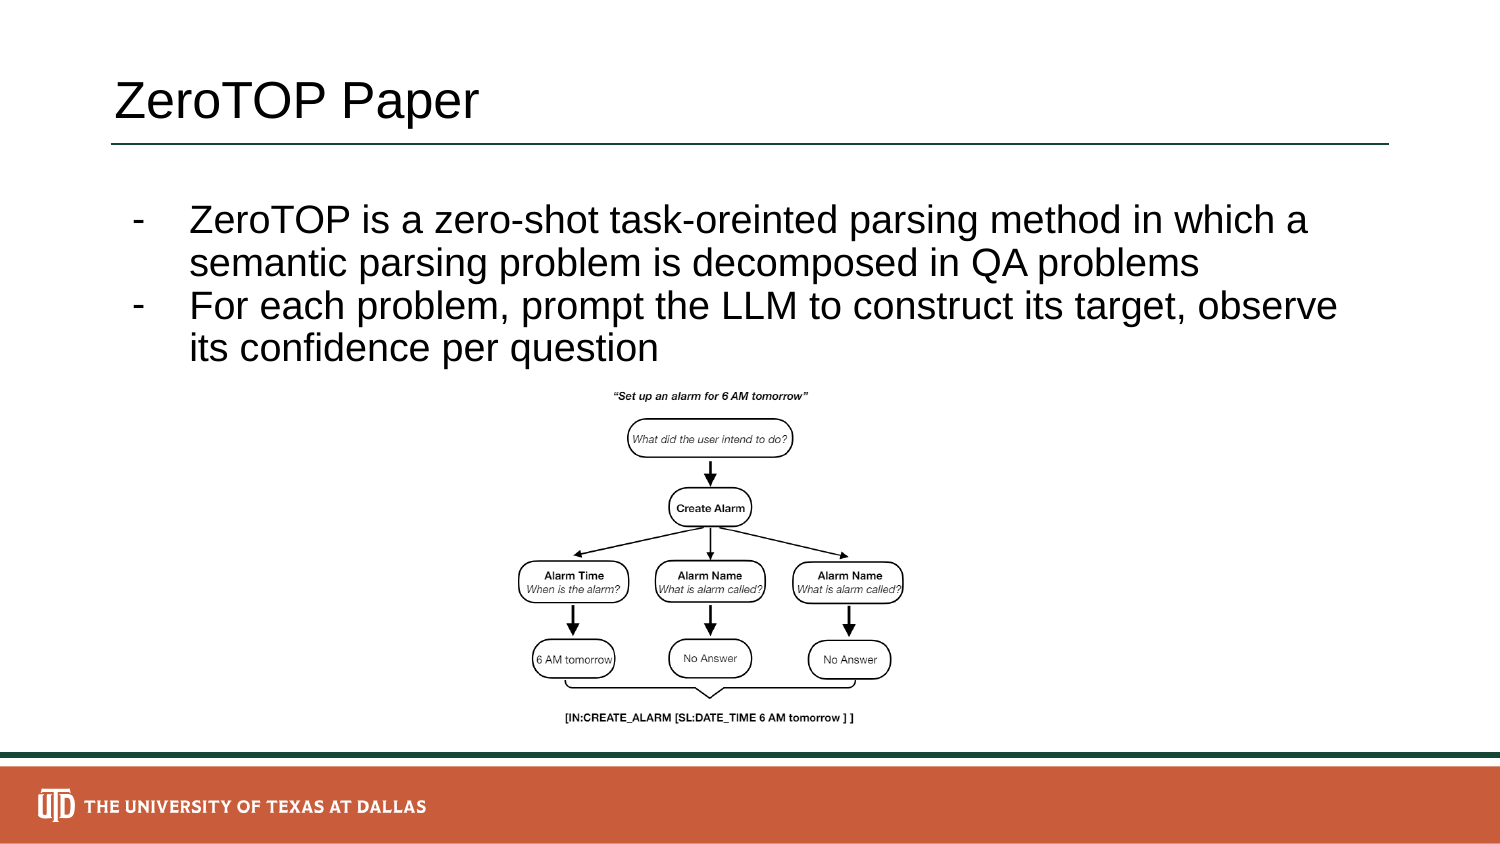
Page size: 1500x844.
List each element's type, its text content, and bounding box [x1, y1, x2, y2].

picture [515, 381, 911, 732]
list ZeroTOP is a zero-shot task-oreinted parsing method in which a semantic parsing problem is decomposed in QA problems For each problem, prompt the LLM to construct its target, observe its confidence per question [103, 194, 1397, 731]
picture [18, 766, 441, 841]
title ZeroTOP Paper [103, 30, 1397, 173]
